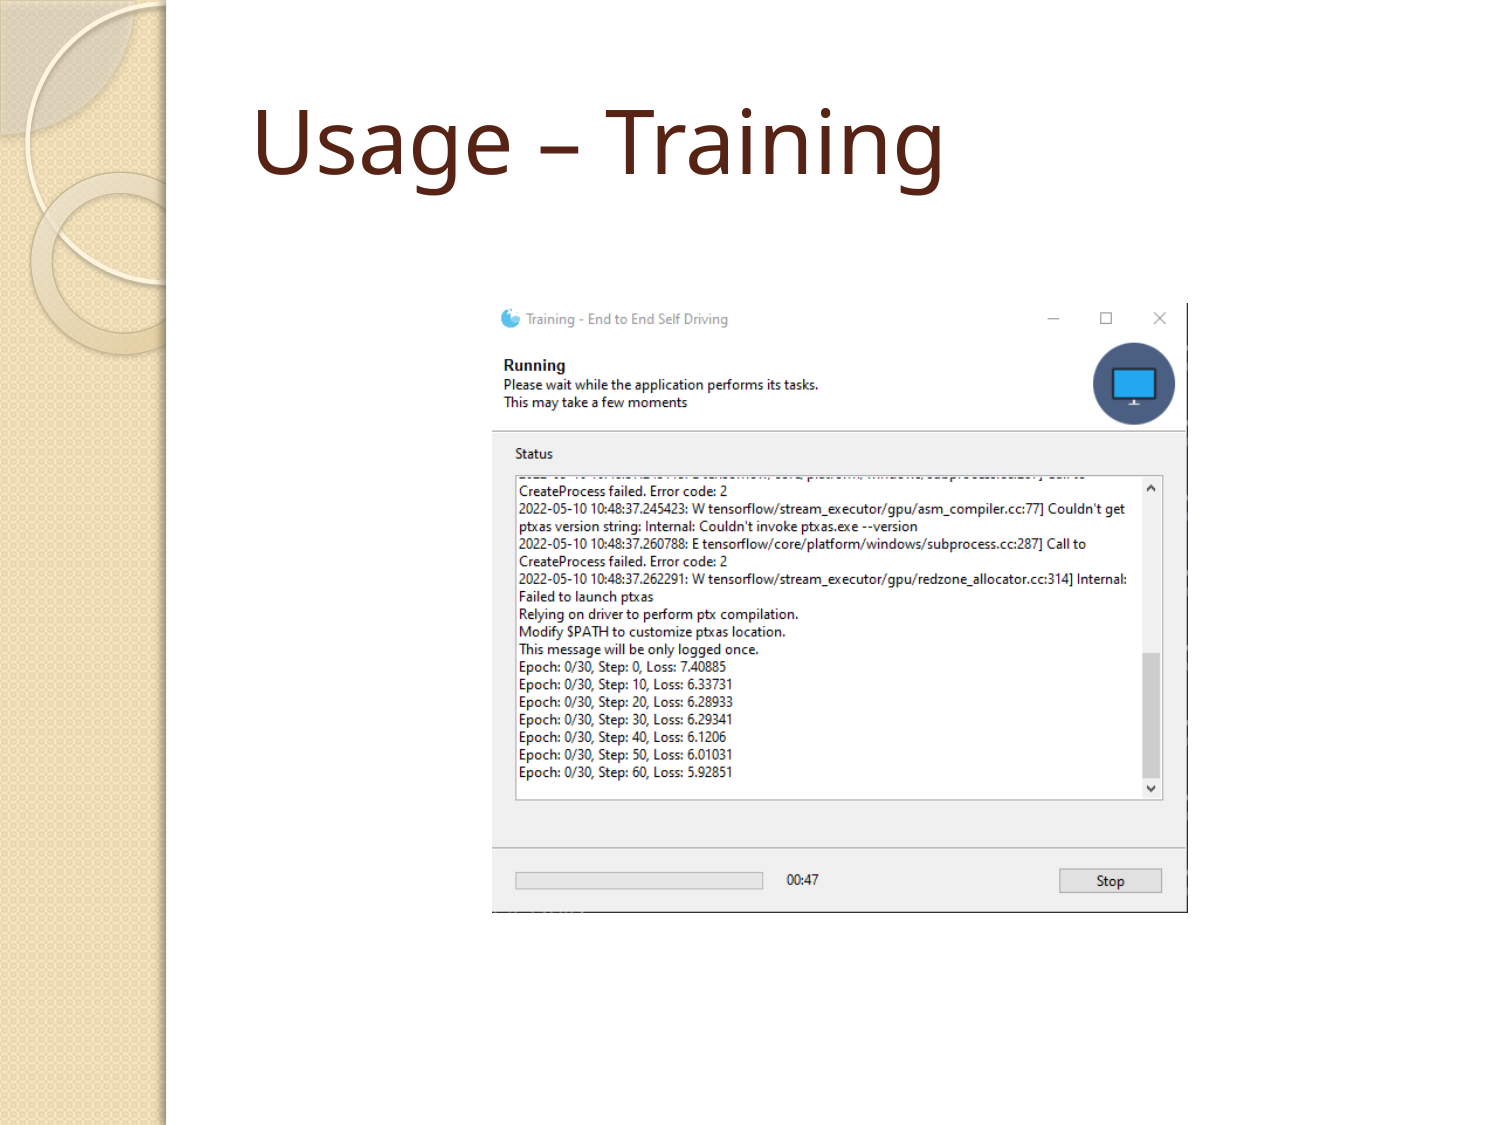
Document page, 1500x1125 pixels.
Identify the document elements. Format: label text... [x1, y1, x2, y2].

title Usage – Training [235, 45, 1466, 233]
picture [492, 303, 1188, 913]
